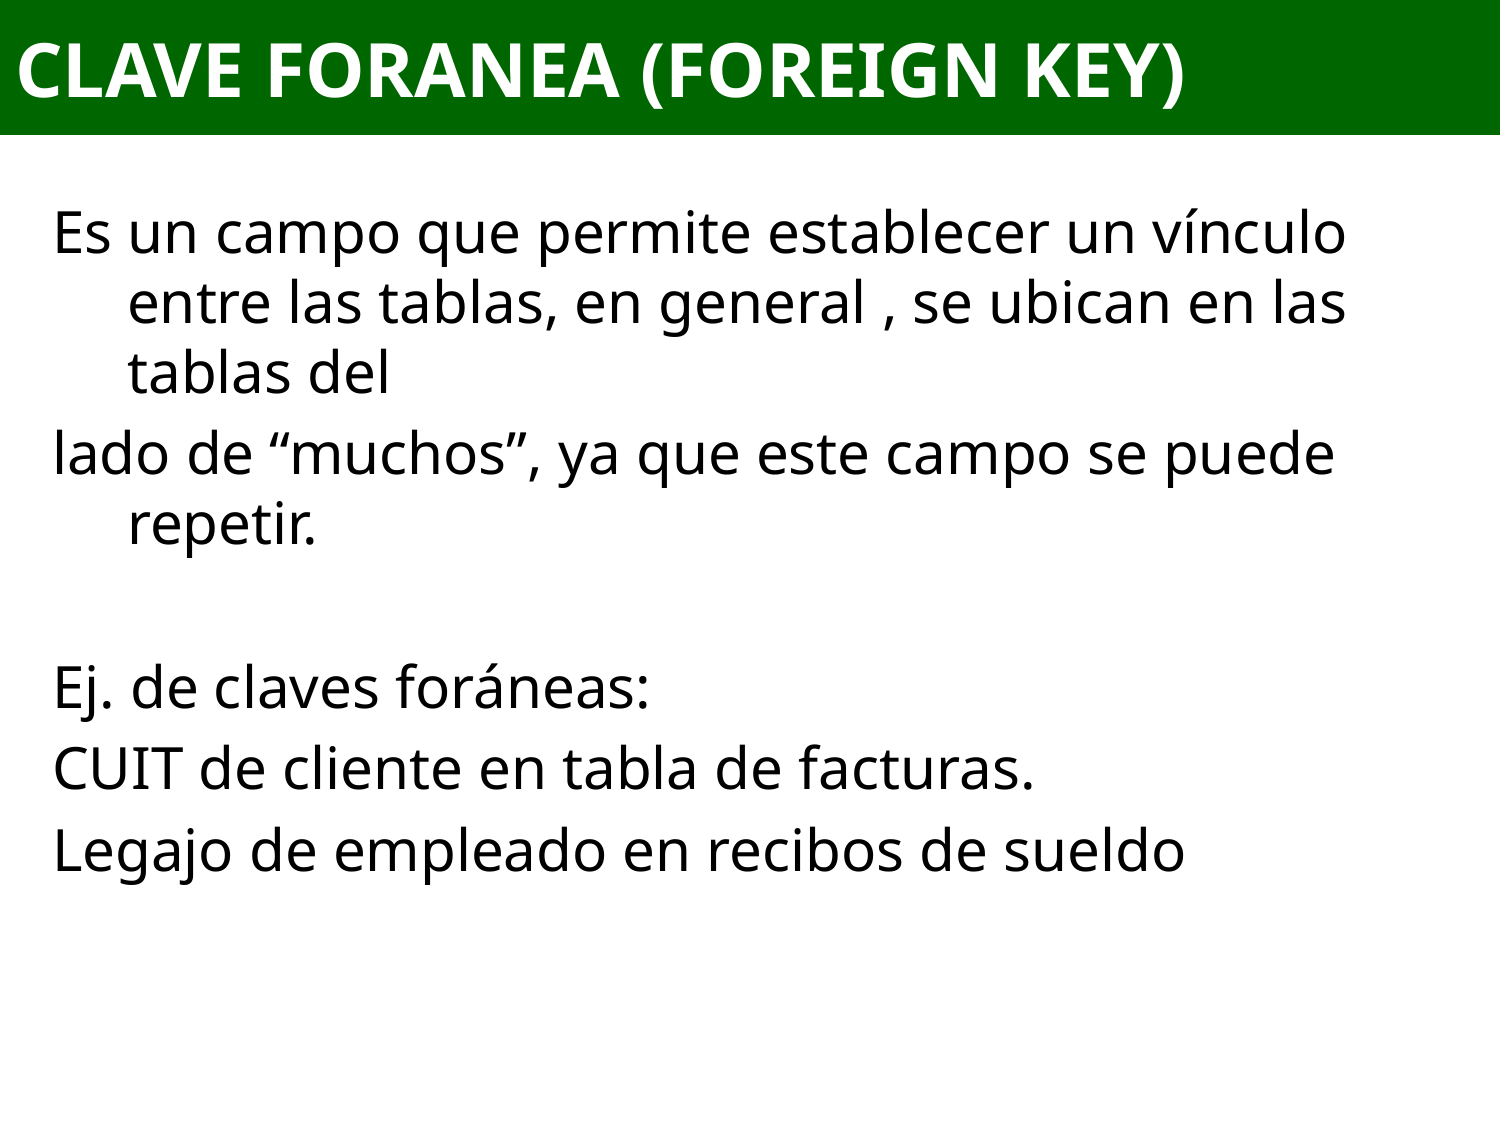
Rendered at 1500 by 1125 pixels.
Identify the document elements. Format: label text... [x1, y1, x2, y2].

list Es un campo que permite establecer un vínculo entre las tablas, en general , se ubican en las tablas del lado de “muchos”, ya que este campo se puede repetir. Ej. de claves foráneas: CUIT de cliente en tabla de facturas. Legajo de empleado en recibos de sueldo [37, 187, 1500, 1013]
title CLAVE FORANEA (FOREIGN KEY) [0, 0, 1500, 135]
